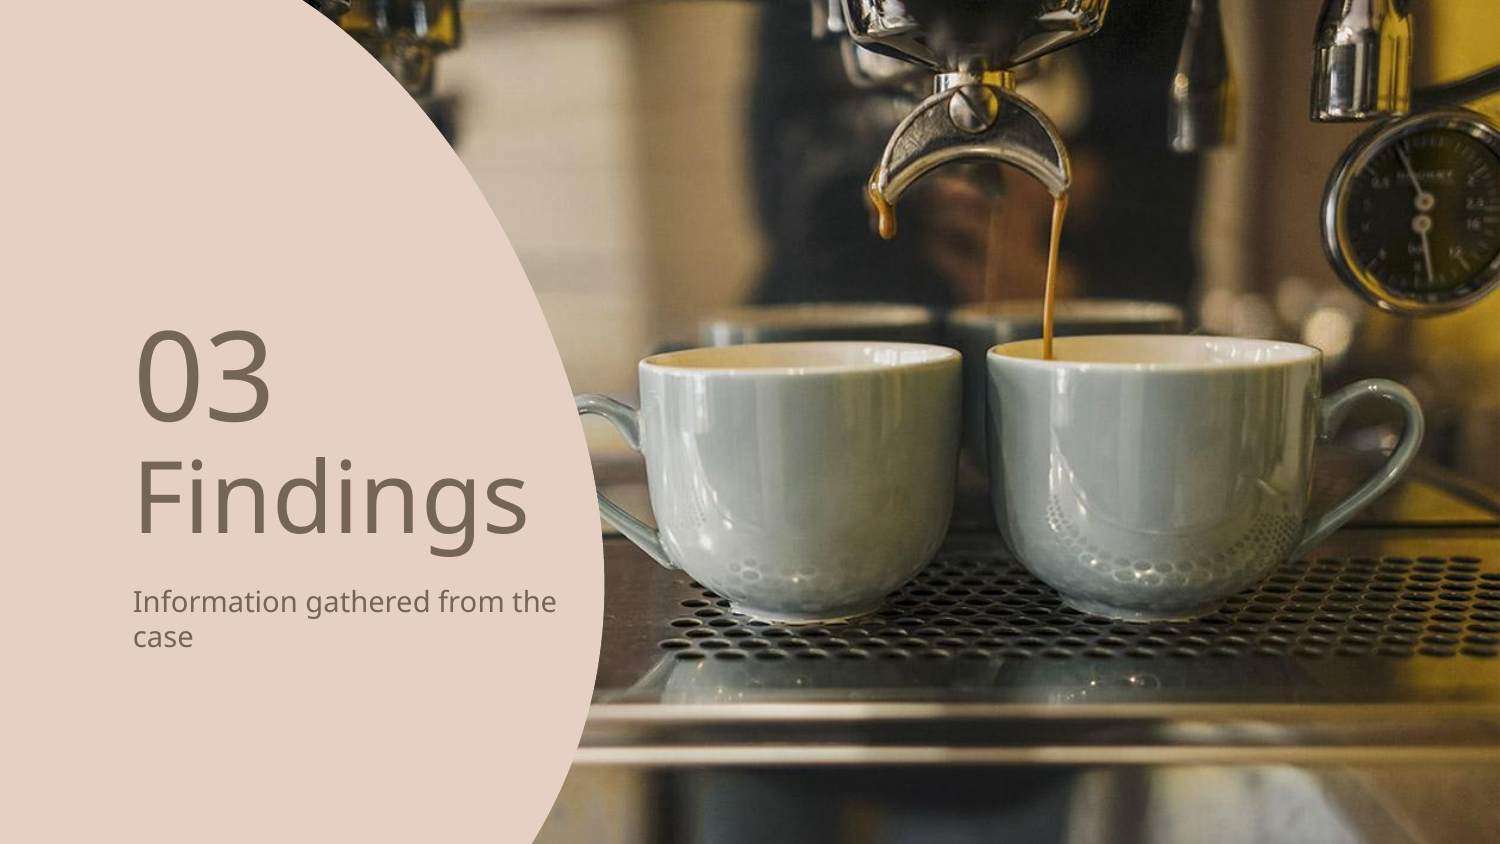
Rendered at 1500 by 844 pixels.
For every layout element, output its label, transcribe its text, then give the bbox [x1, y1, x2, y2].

title Findings [117, 433, 588, 569]
picture [304, 0, 1500, 844]
title 03 [118, 328, 330, 414]
subtitle Information gathered from the case [117, 569, 588, 657]
